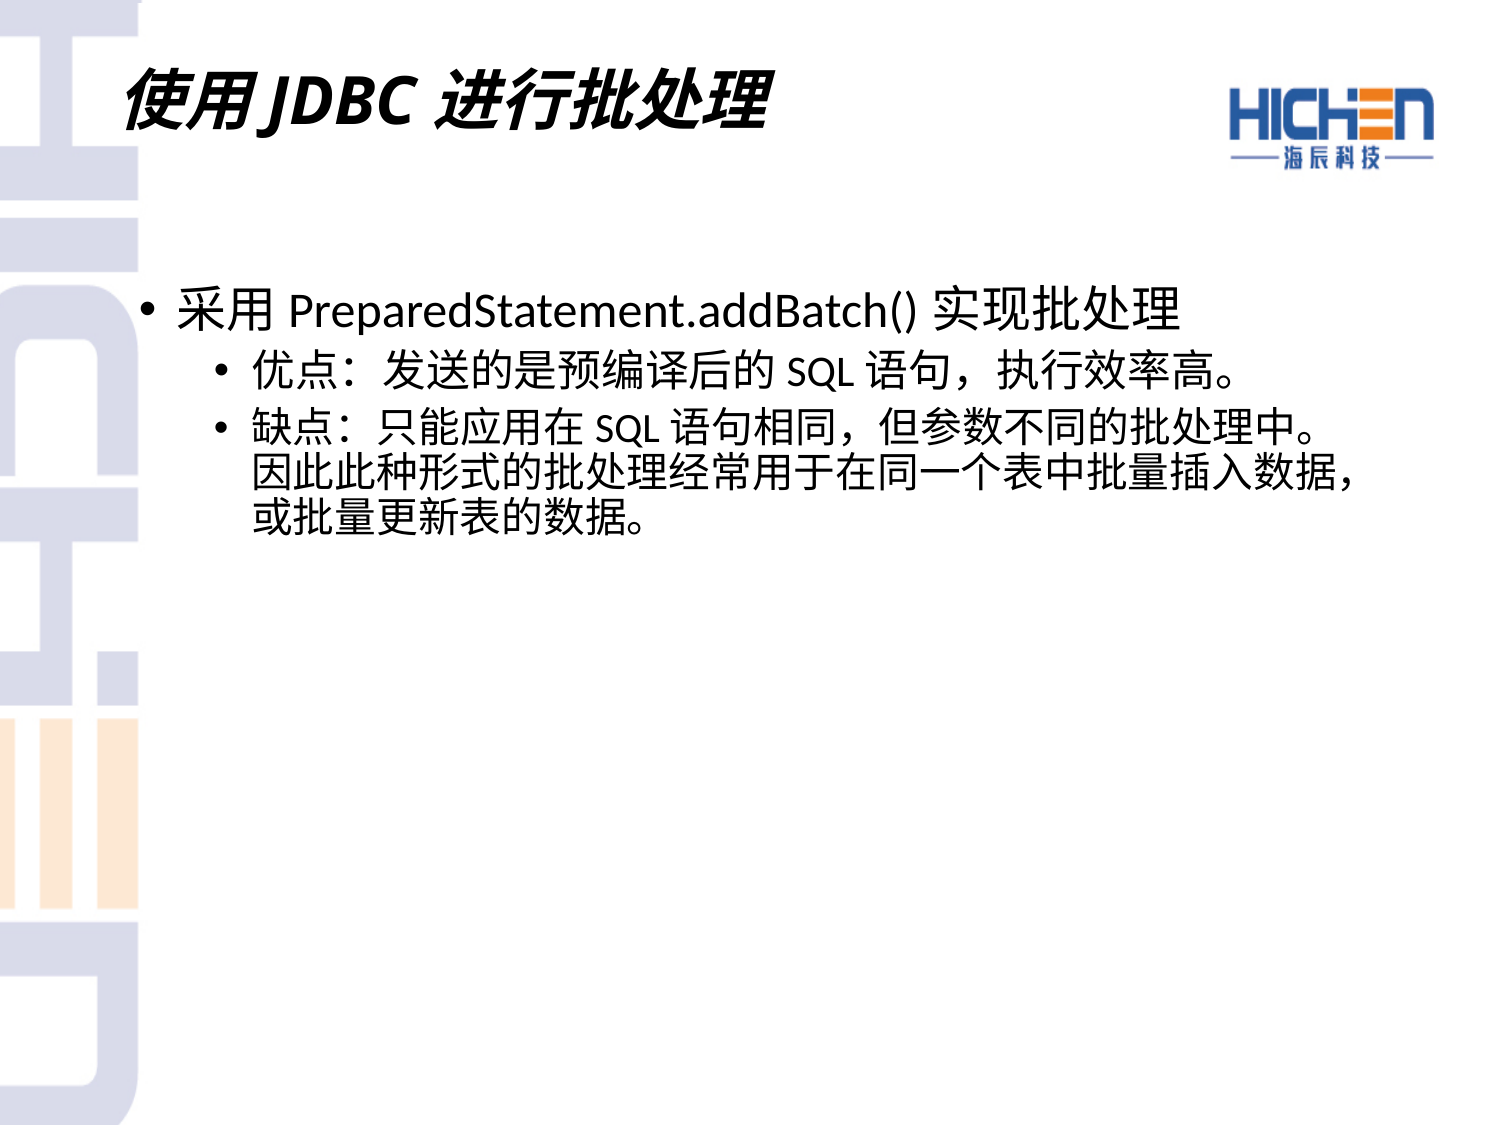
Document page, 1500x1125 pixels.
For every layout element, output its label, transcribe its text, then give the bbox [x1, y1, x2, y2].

title 使用JDBC进行批处理 [103, 59, 1397, 278]
picture [0, 0, 1500, 1125]
list 采用PreparedStatement.addBatch()实现批处理 优点：发送的是预编译后的SQL语句，执行效率高。 缺点：只能应用在SQL语句相同，但参数不同的批处理中。因此此种形式的批处理经常用于在同一个表中批量插入数据，或批量更新表的数据。 [123, 277, 1387, 988]
